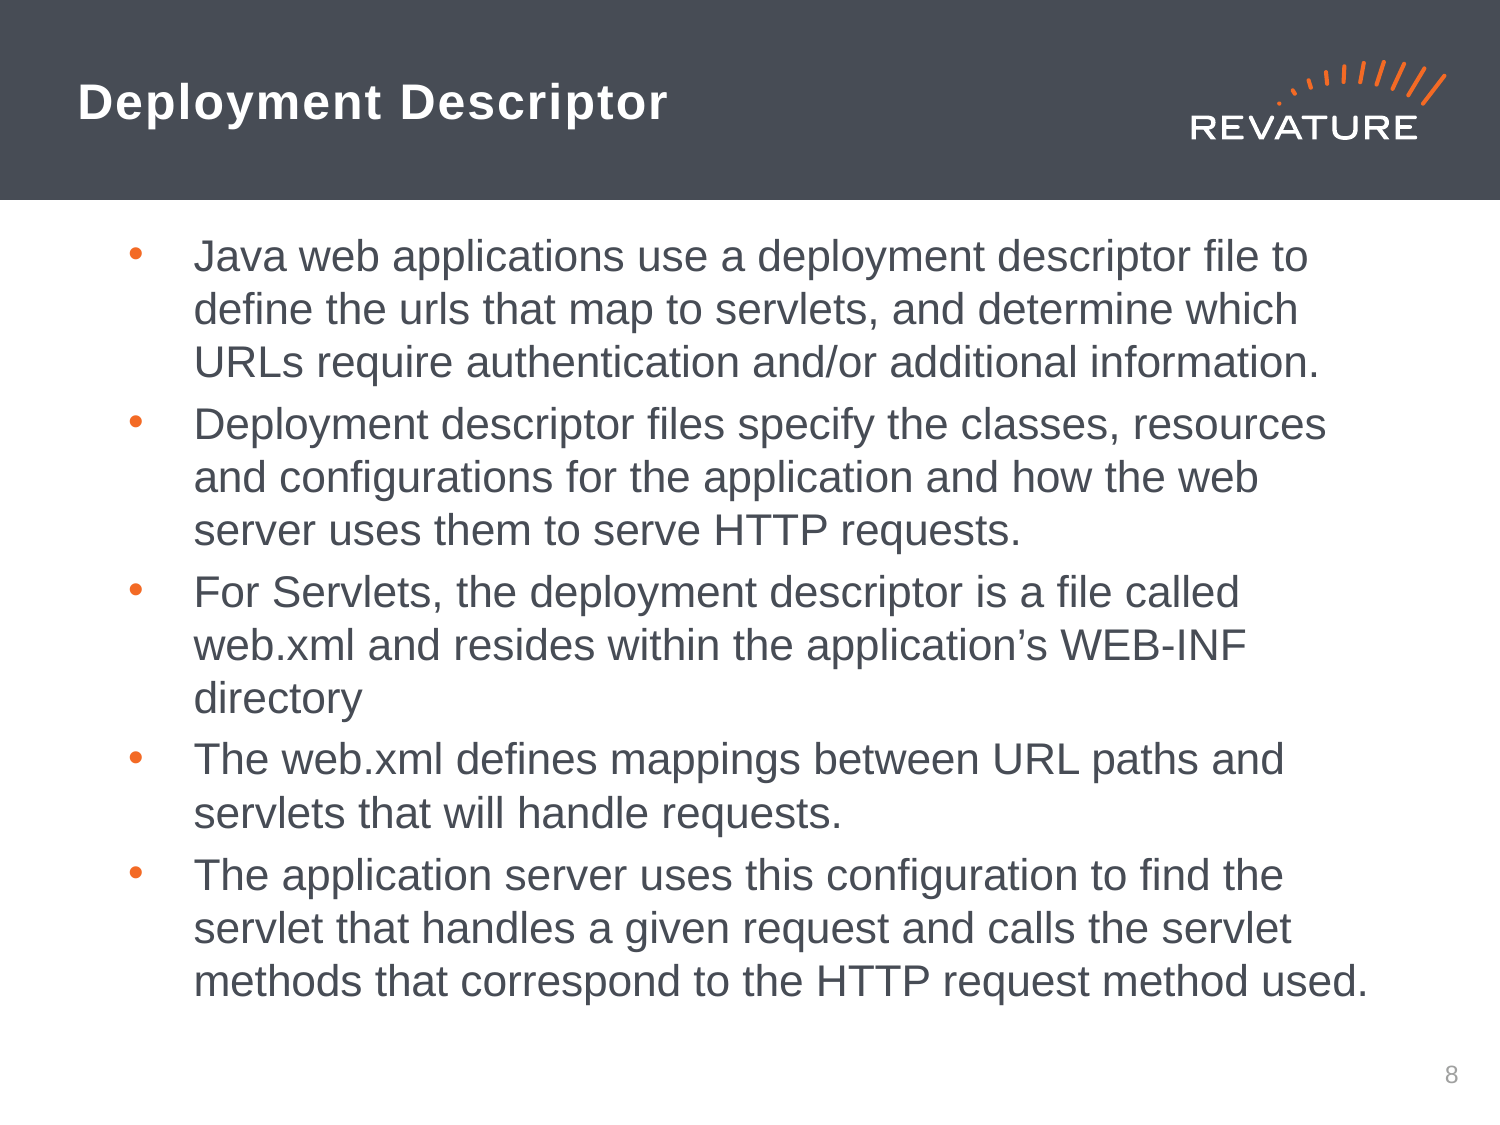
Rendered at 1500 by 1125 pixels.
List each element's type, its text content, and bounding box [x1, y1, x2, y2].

slide_number 7 [1332, 1043, 1474, 1104]
text_box Java web applications use a deployment descriptor file to define the urls that map to servlets, and determine which URLs require authentication and/or additional information. Deployment descriptor files specify the classes, resources and configurations for the application and how the web server uses them to serve HTTP requests. For Servlets, the deployment descriptor is a file called web.xml and resides within the application’s WEB-INF directory The web.xml defines mappings between URL paths and servlets that will handle requests. The application server uses this configuration to find the servlet that handles a given request and calls the servlet methods that correspond to the HTTP request method used. [105, 219, 1395, 1068]
title Deployment Descriptor [62, 0, 1084, 200]
